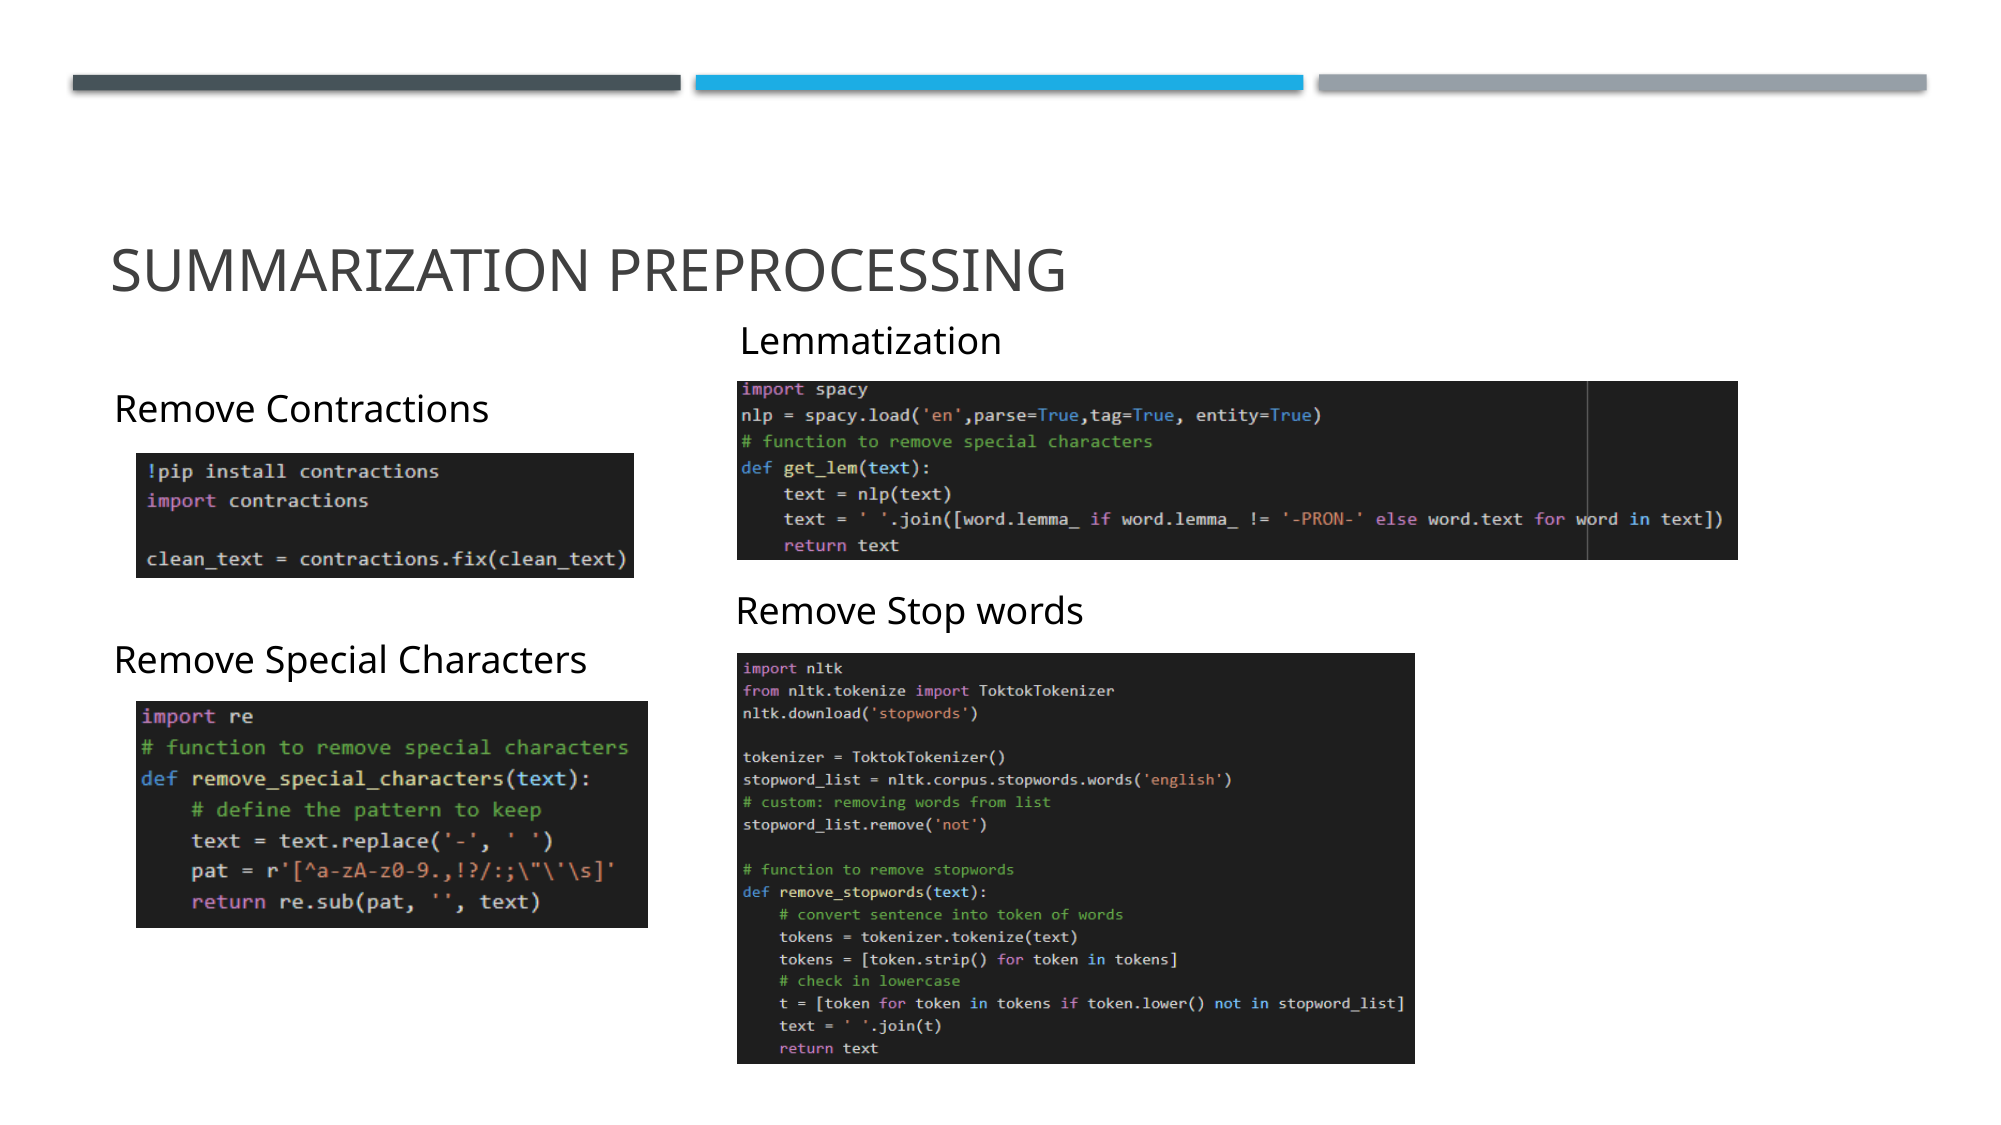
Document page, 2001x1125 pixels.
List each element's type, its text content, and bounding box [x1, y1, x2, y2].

text_box Remove Stop words [720, 579, 1100, 639]
text_box Remove Contractions [99, 377, 505, 437]
picture [737, 381, 1739, 561]
picture [135, 701, 648, 929]
title Summarization preprocessing [95, 115, 1905, 311]
picture [135, 452, 635, 579]
text_box Remove Special Characters [98, 628, 603, 689]
text_box Lemmatization [724, 310, 1018, 370]
picture [737, 653, 1415, 1065]
